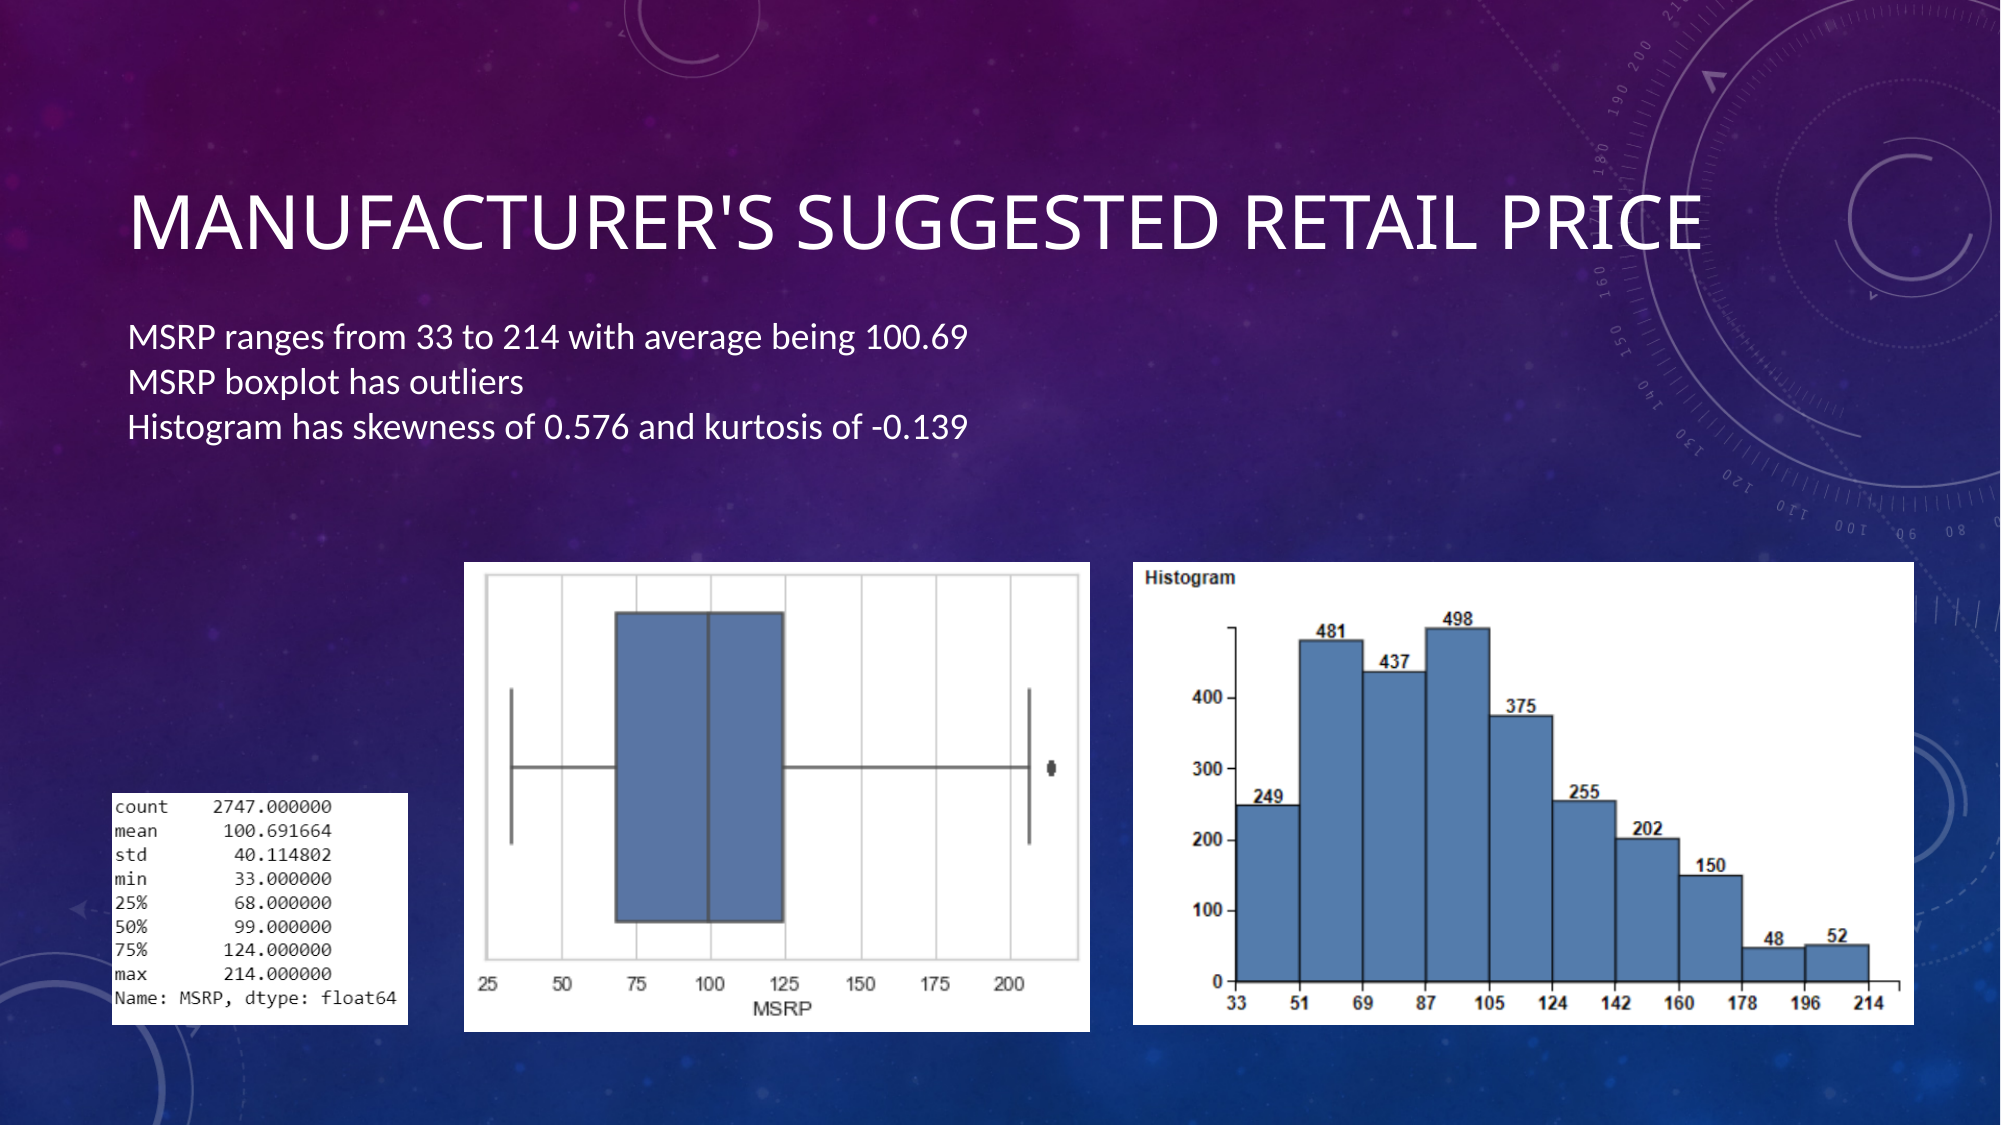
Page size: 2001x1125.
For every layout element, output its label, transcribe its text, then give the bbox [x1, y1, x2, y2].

picture [0, 0, 2001, 1125]
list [112, 793, 408, 1026]
text_box MSRP ranges from 33 to 214 with average being 100.69 MSRP boxplot has outliers Histogram has skewness of 0.576 and kurtosis of -0.139 [112, 304, 1911, 500]
title Manufacturer's Suggested Retail Price [112, 99, 1775, 304]
